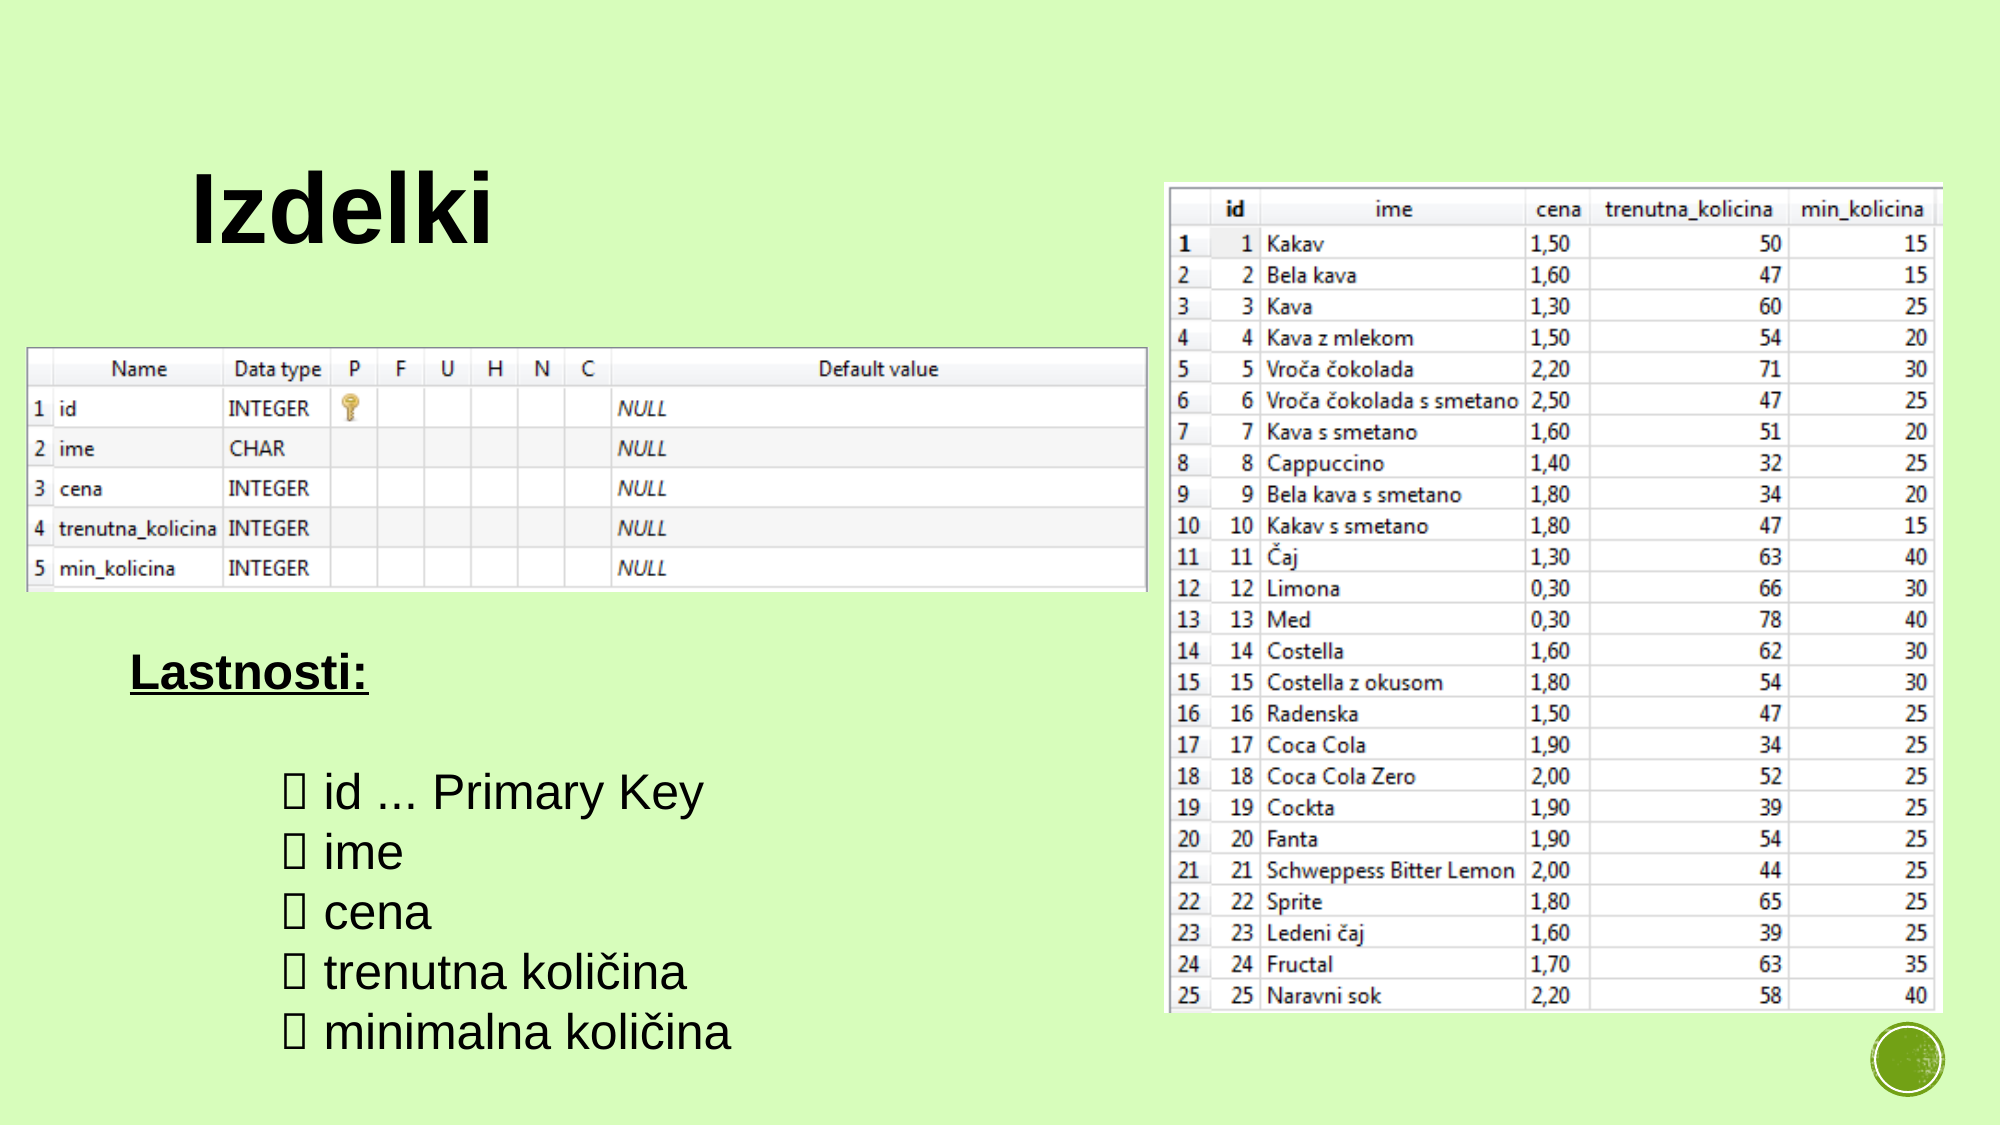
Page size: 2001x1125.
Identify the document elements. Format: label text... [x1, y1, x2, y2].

text_box Lastnosti:  id ... Primary Key  ime  cena  trenutna količina  minimalna količina [114, 632, 890, 1112]
picture [1164, 182, 1943, 1013]
title Izdelki [175, 79, 1826, 344]
picture [25, 347, 1150, 592]
